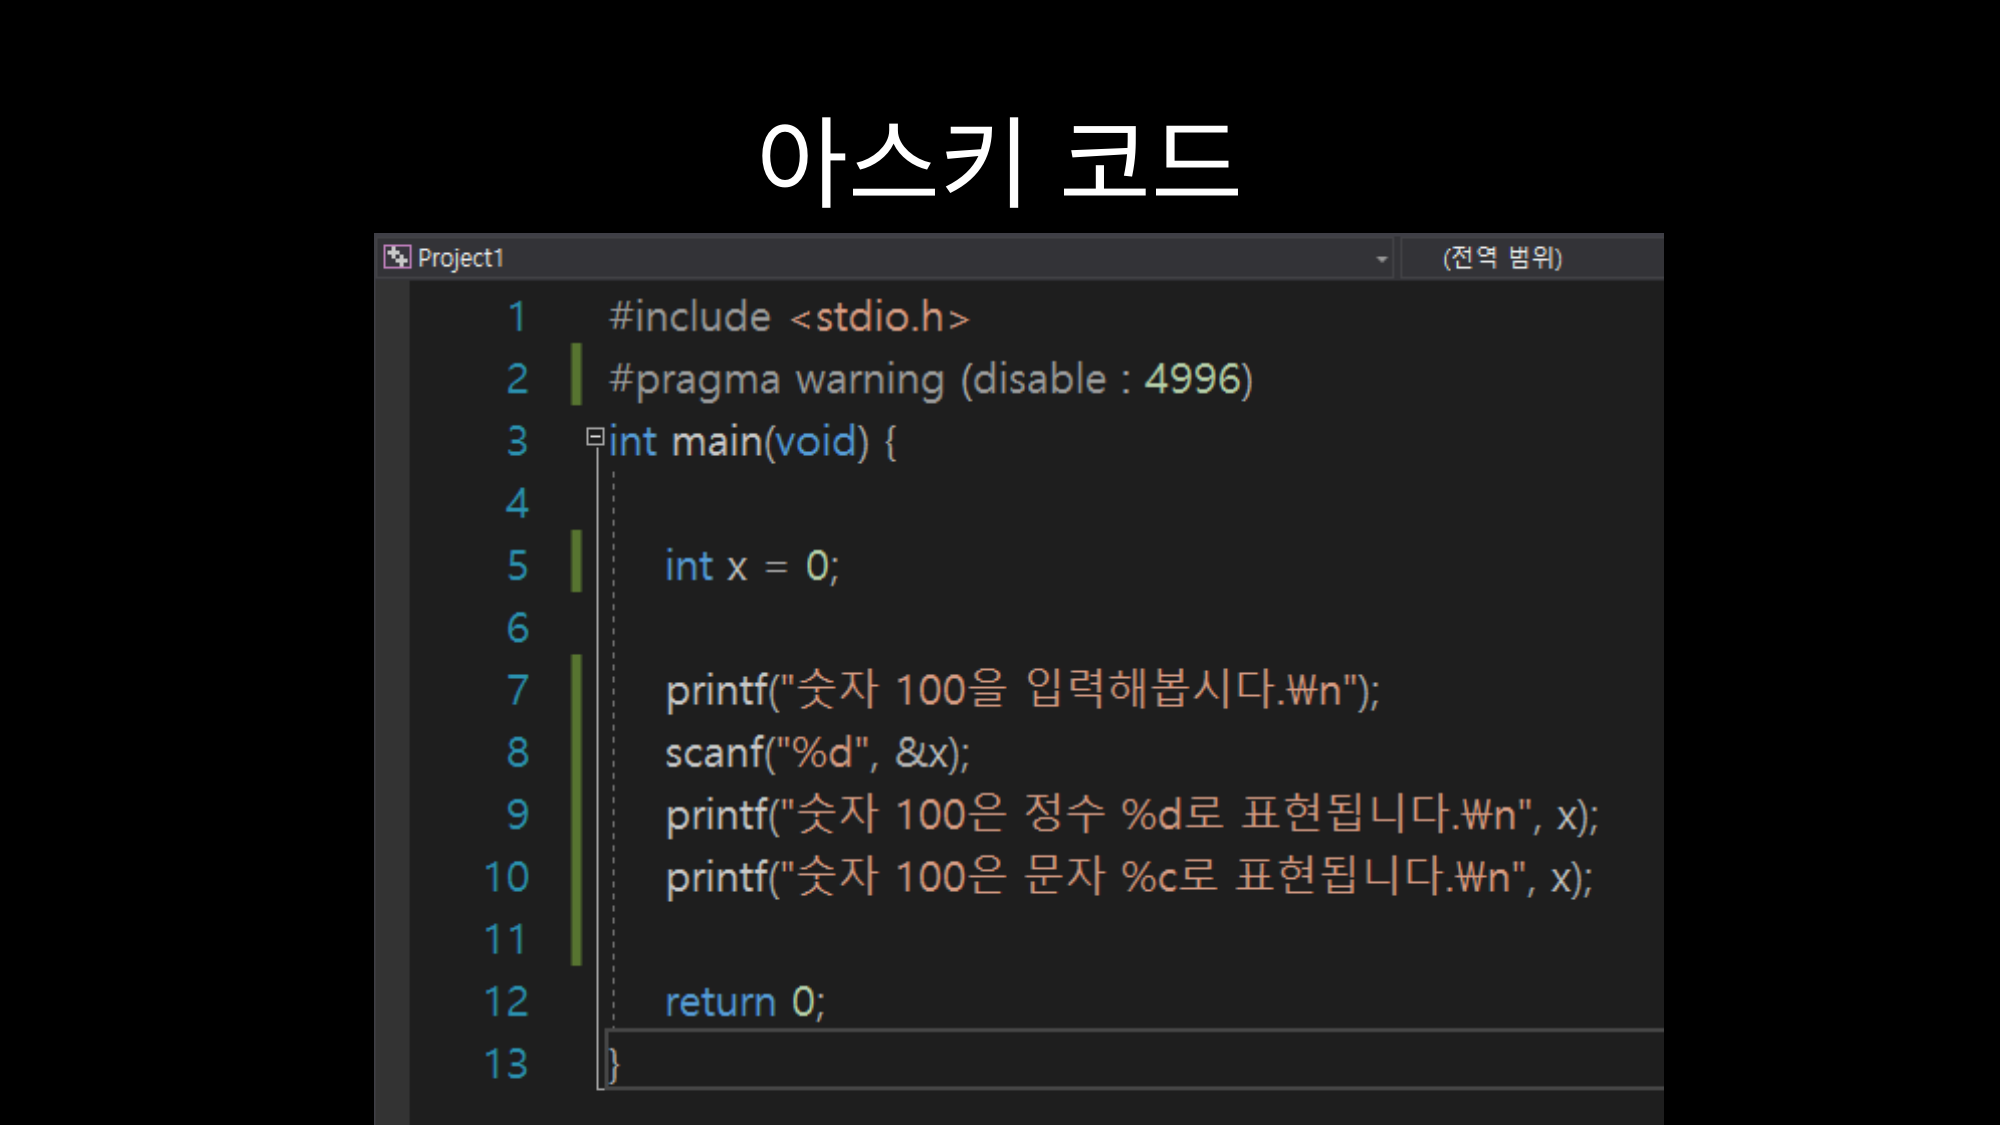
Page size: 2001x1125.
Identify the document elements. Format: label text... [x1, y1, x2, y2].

title 아스키 코드 [137, 59, 1863, 278]
picture [374, 233, 1664, 1125]
